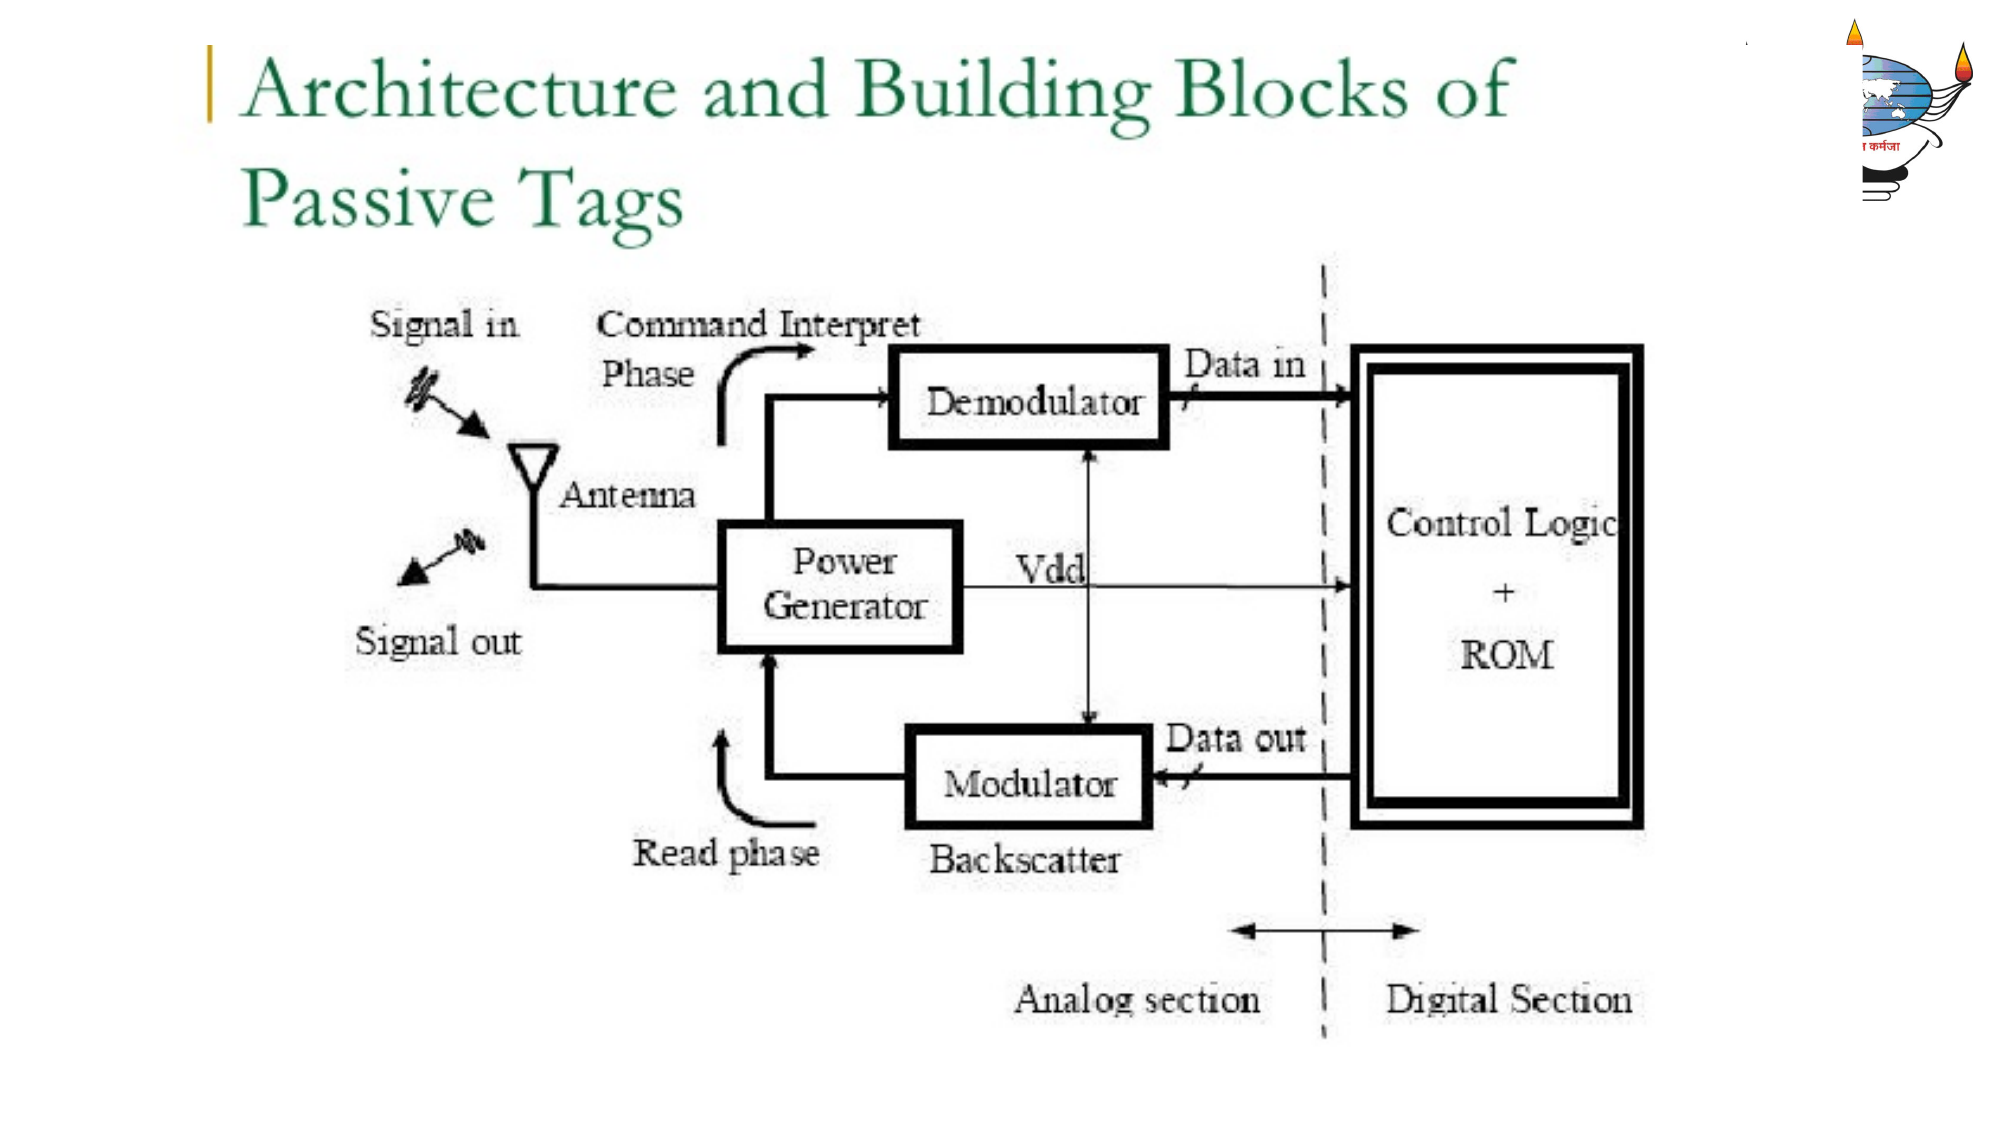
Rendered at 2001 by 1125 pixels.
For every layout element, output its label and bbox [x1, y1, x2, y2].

picture [1736, 18, 1973, 201]
list [137, 45, 1863, 1080]
